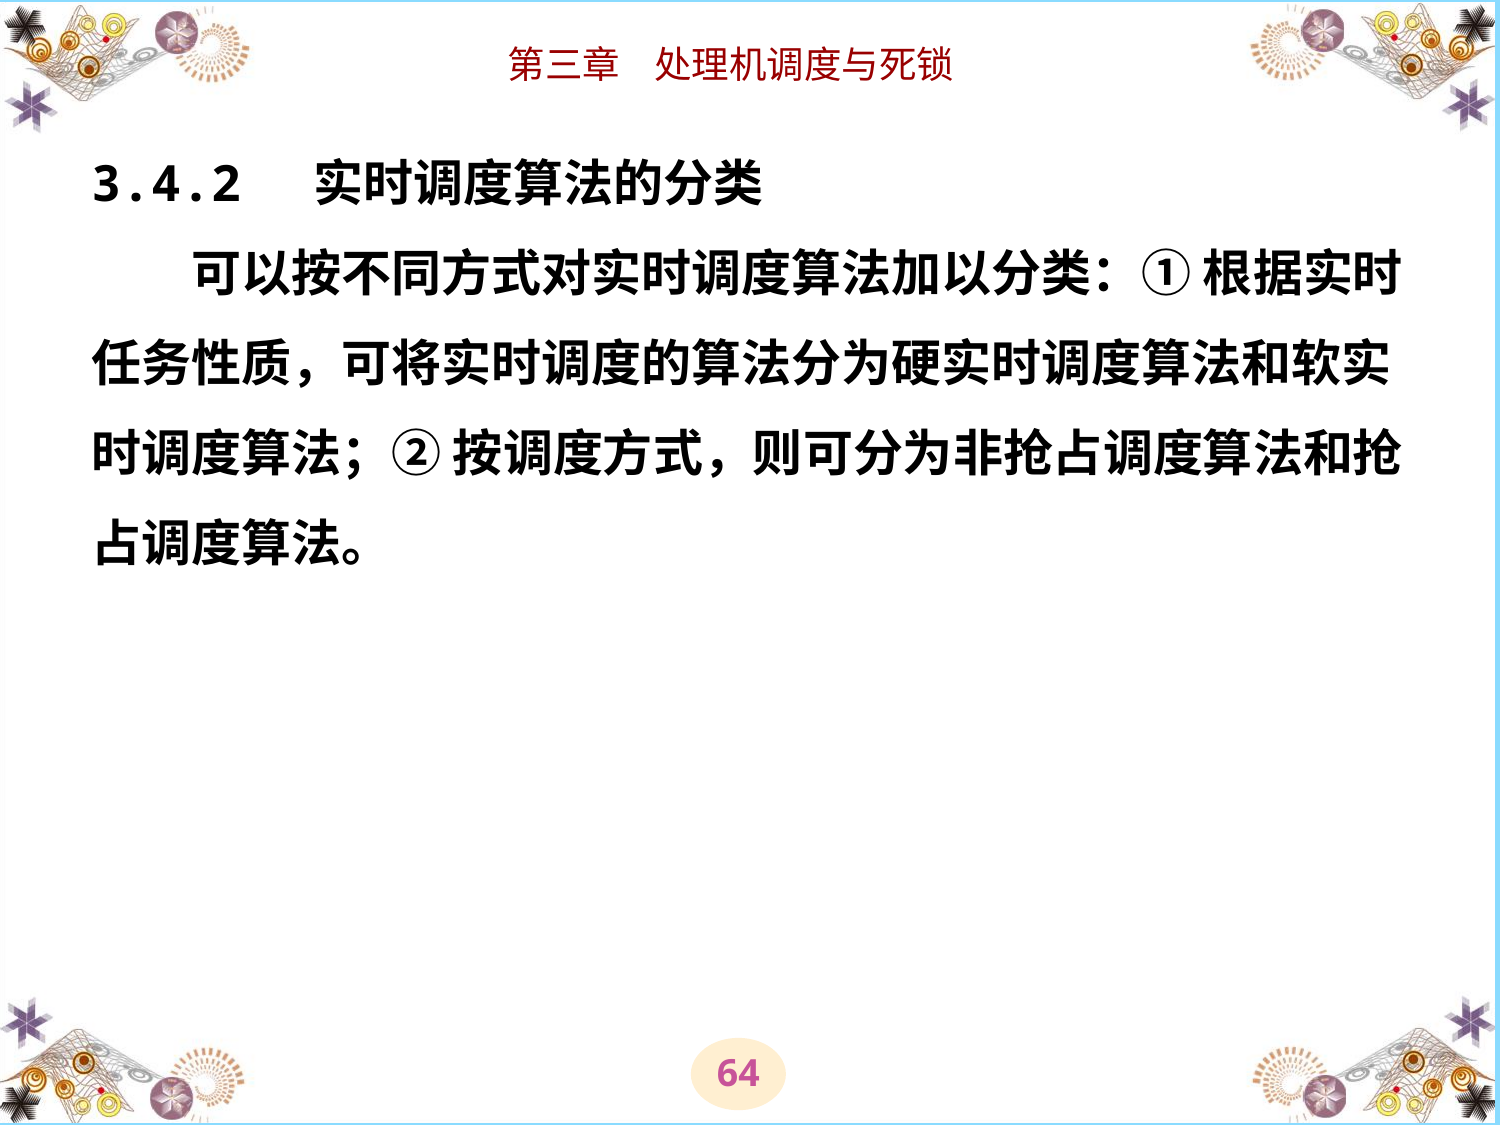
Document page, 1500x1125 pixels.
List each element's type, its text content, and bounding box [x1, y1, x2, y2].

title 3.4.2 实时调度算法的分类 可以按不同方式对实时调度算法加以分类：① 根据实时任务性质，可将实时调度的算法分为硬实时调度算法和软实时调度算法；② 按调度方式，则可分为非抢占调度算法和抢占调度算法。 [76, 113, 1424, 1024]
picture [0, 2, 1495, 1123]
